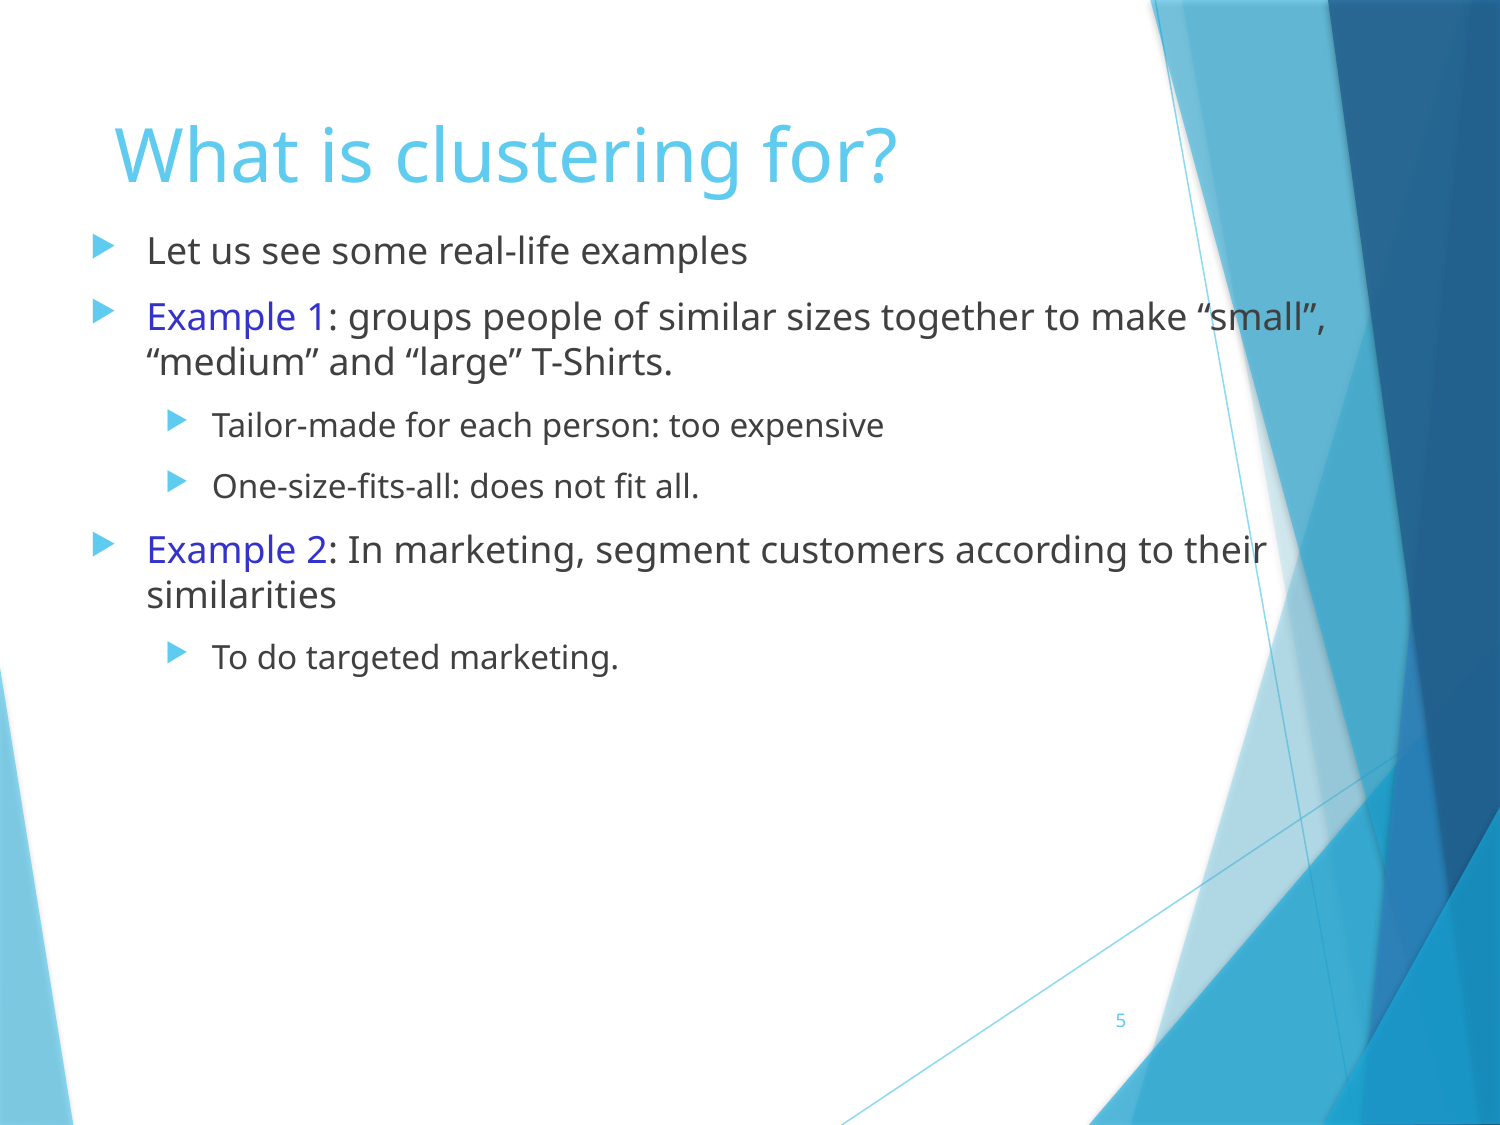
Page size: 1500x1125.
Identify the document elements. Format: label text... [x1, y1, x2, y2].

slide_number 5 [1057, 991, 1142, 1051]
list Let us see some real-life examples Example 1: groups people of similar sizes together to make “small”, “medium” and “large” T-Shirts. Tailor-made for each person: too expensive One-size-fits-all: does not fit all. Example 2: In marketing, segment customers according to their similarities To do targeted marketing. [75, 220, 1425, 1006]
title What is clustering for? [99, 99, 1142, 220]
